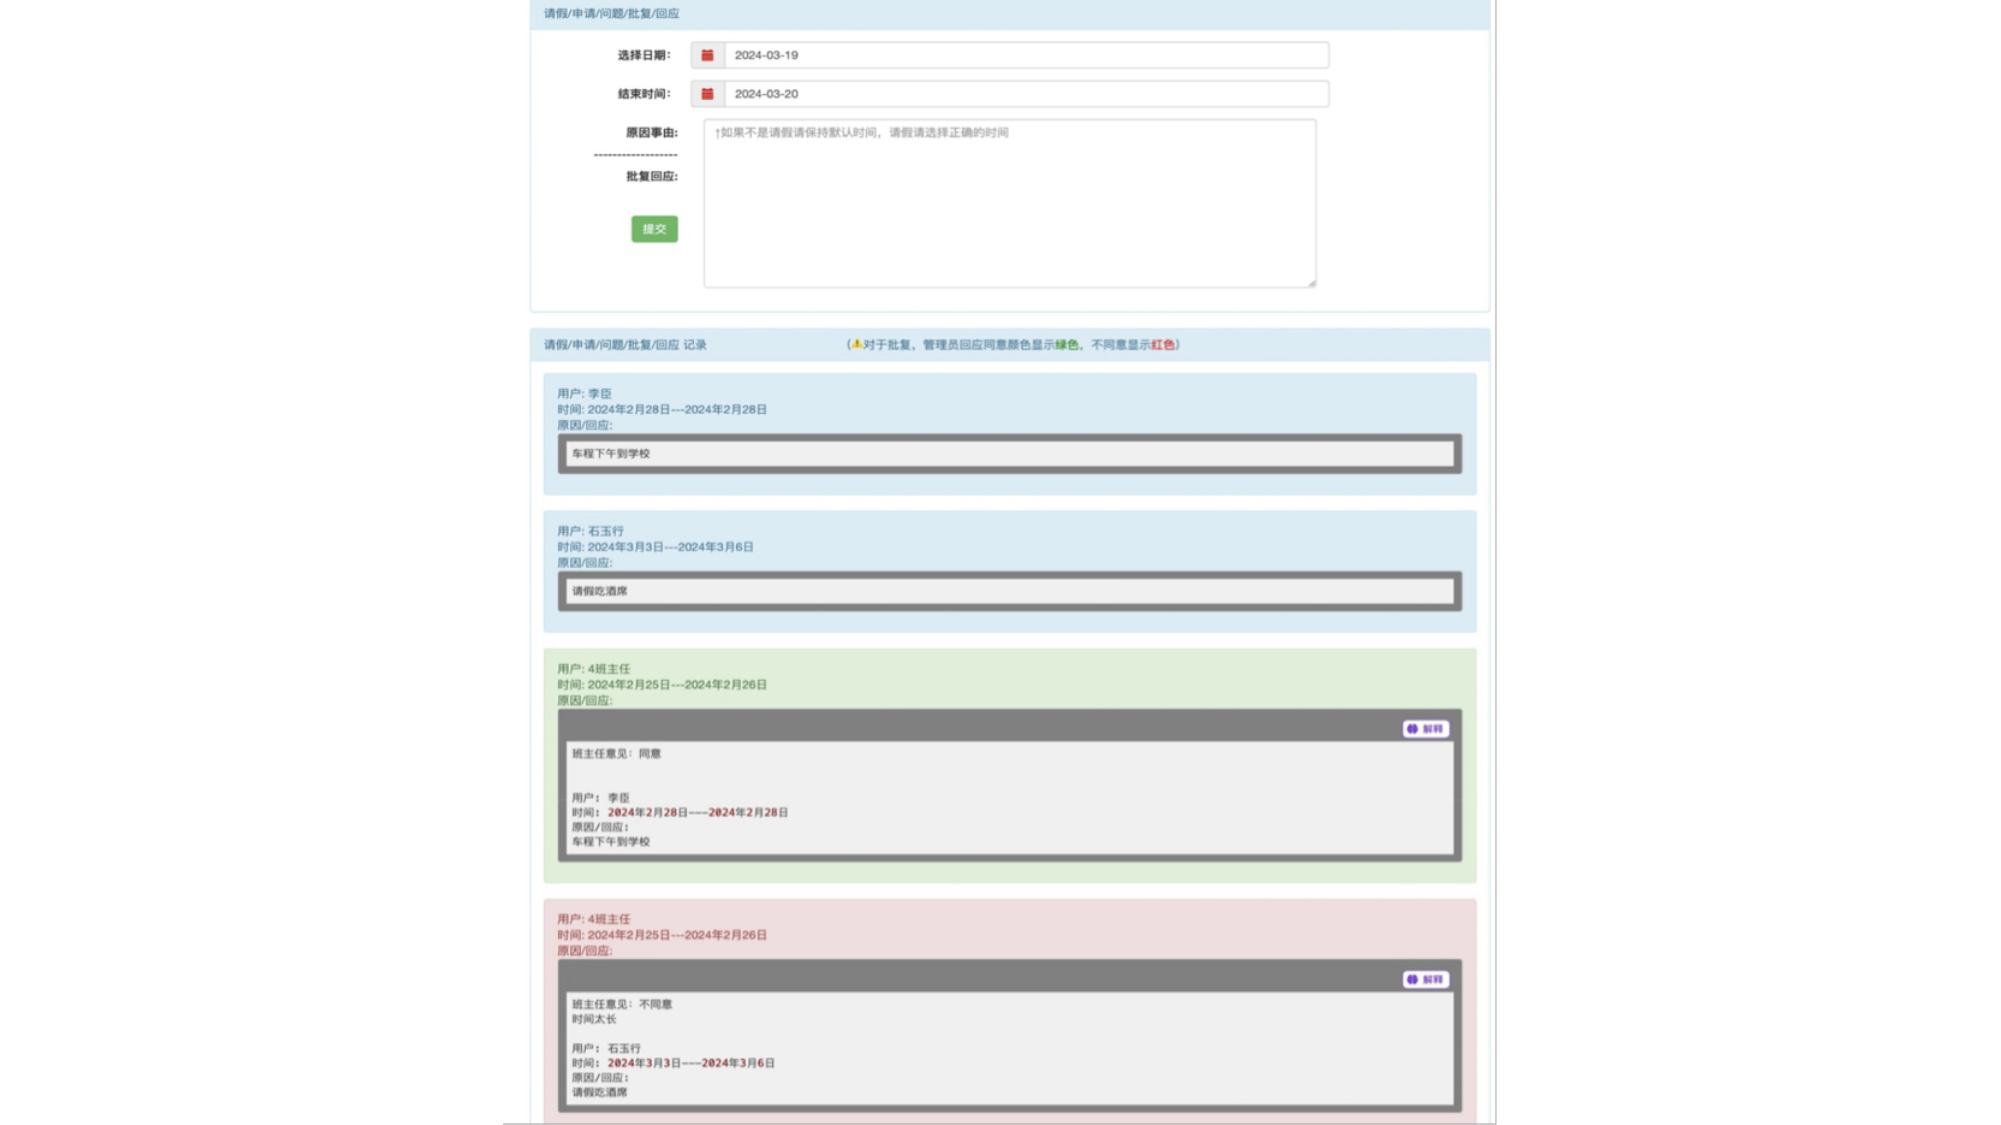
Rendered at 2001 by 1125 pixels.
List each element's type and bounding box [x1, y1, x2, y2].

picture [502, 0, 1498, 1125]
